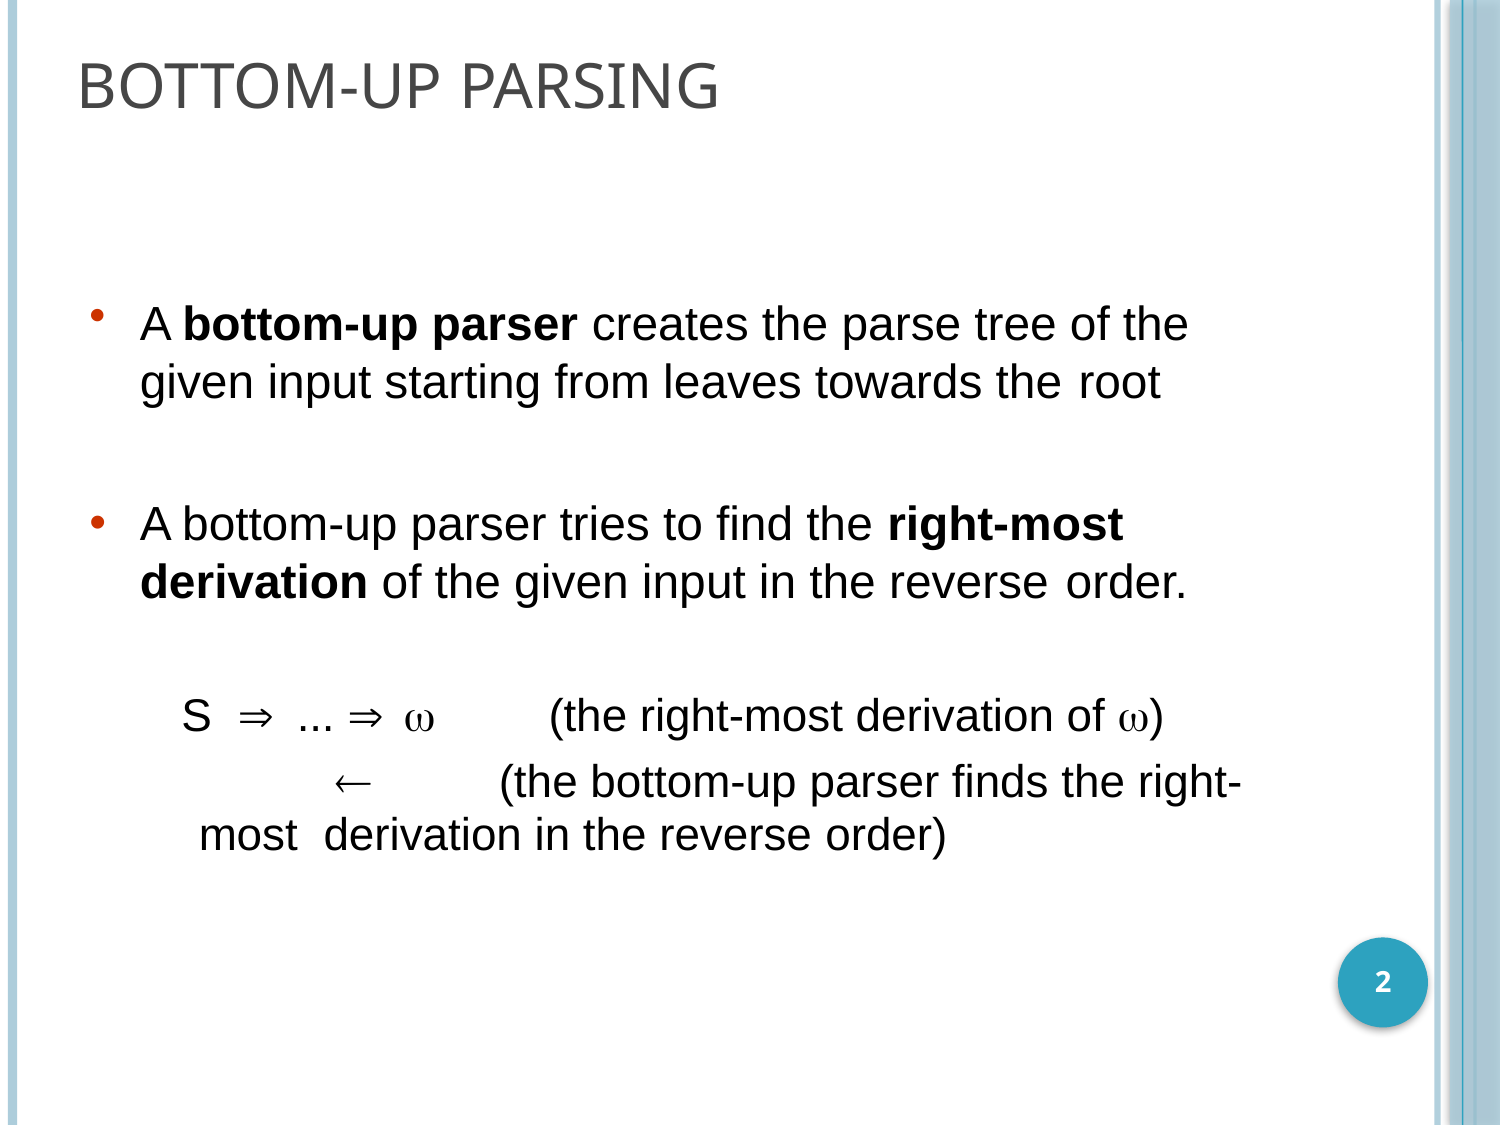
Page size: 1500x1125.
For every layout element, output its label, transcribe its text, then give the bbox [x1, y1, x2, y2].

slide_number 2 [1333, 940, 1434, 1027]
title Bottom-Up Parsing [75, 0, 1300, 121]
text_box A bottom-up parser creates the parse tree of the given input starting from leaves towards the root A bottom-up parser tries to find the right-most derivation of the given input in the reverse order. S  ...   (the right-most derivation of )  (the bottom-up parser finds the right-most derivation in the reverse order) [87, 292, 1319, 860]
